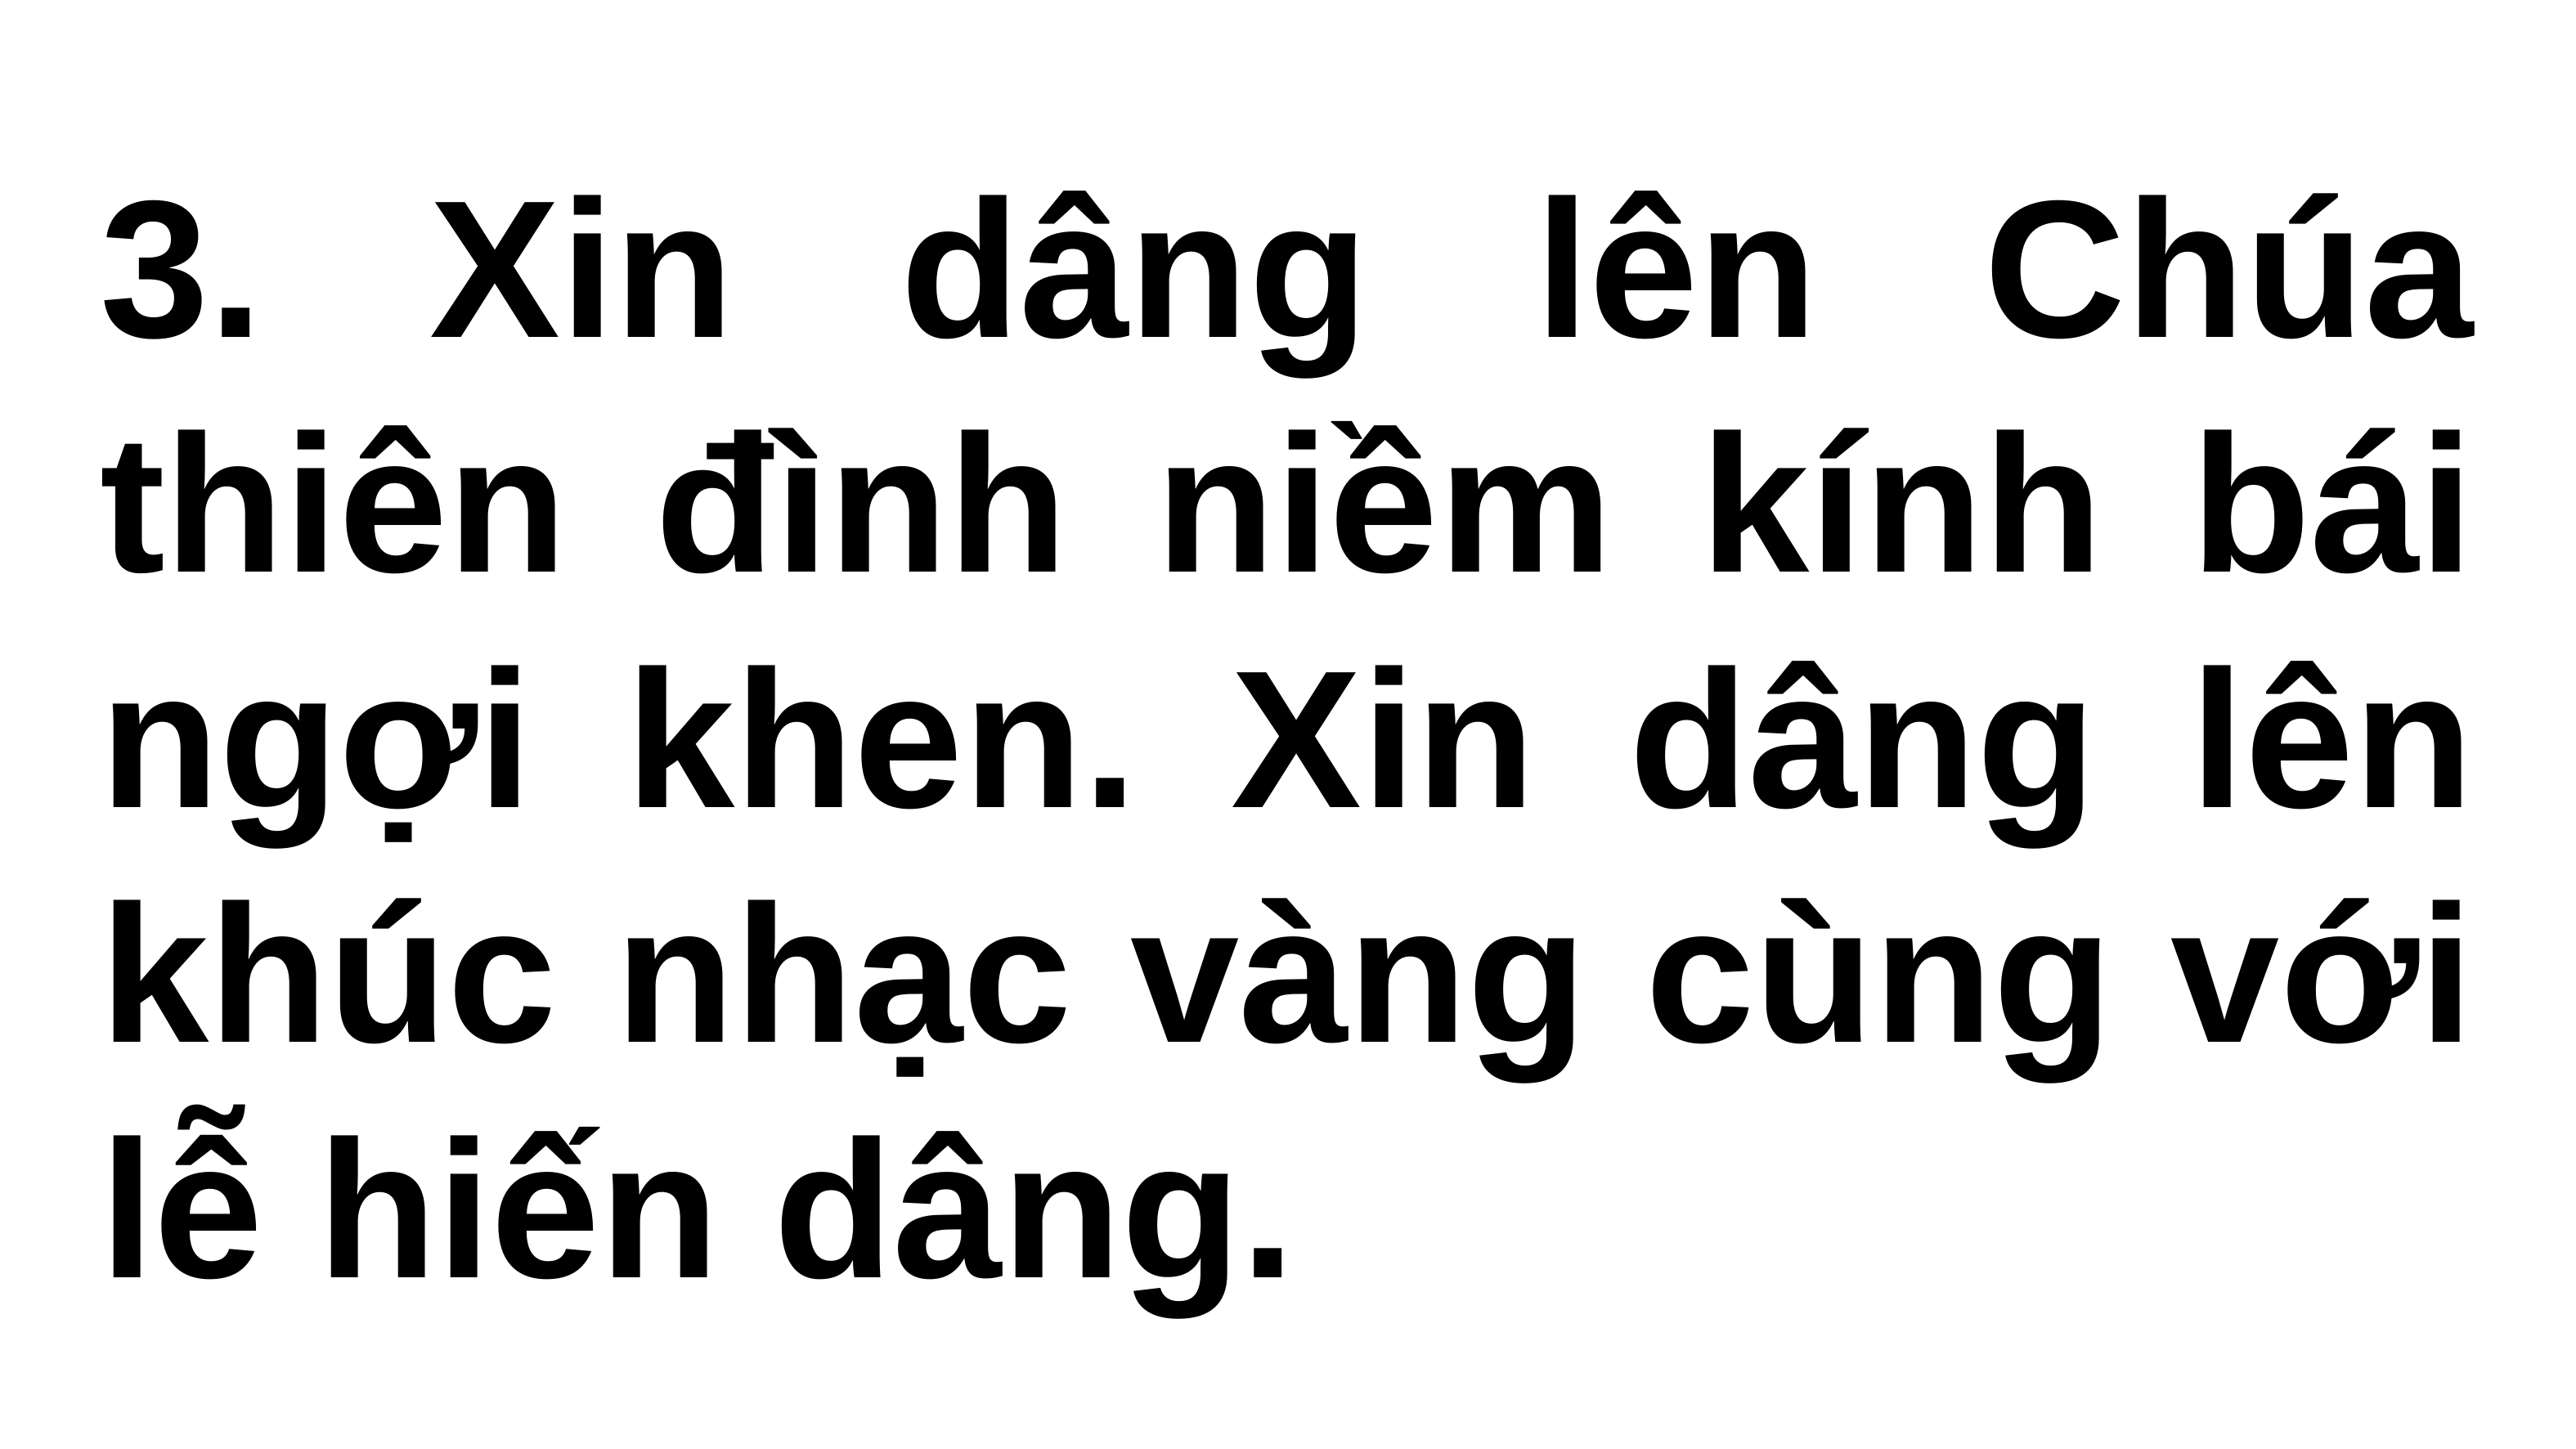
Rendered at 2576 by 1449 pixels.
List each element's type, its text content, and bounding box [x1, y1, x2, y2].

list 3. Xin dâng lên Chúa thiên đình niềm kính bái ngợi khen. Xin dâng lên khúc nhạc vàng cùng với lễ hiến dâng. [80, 131, 2496, 1294]
